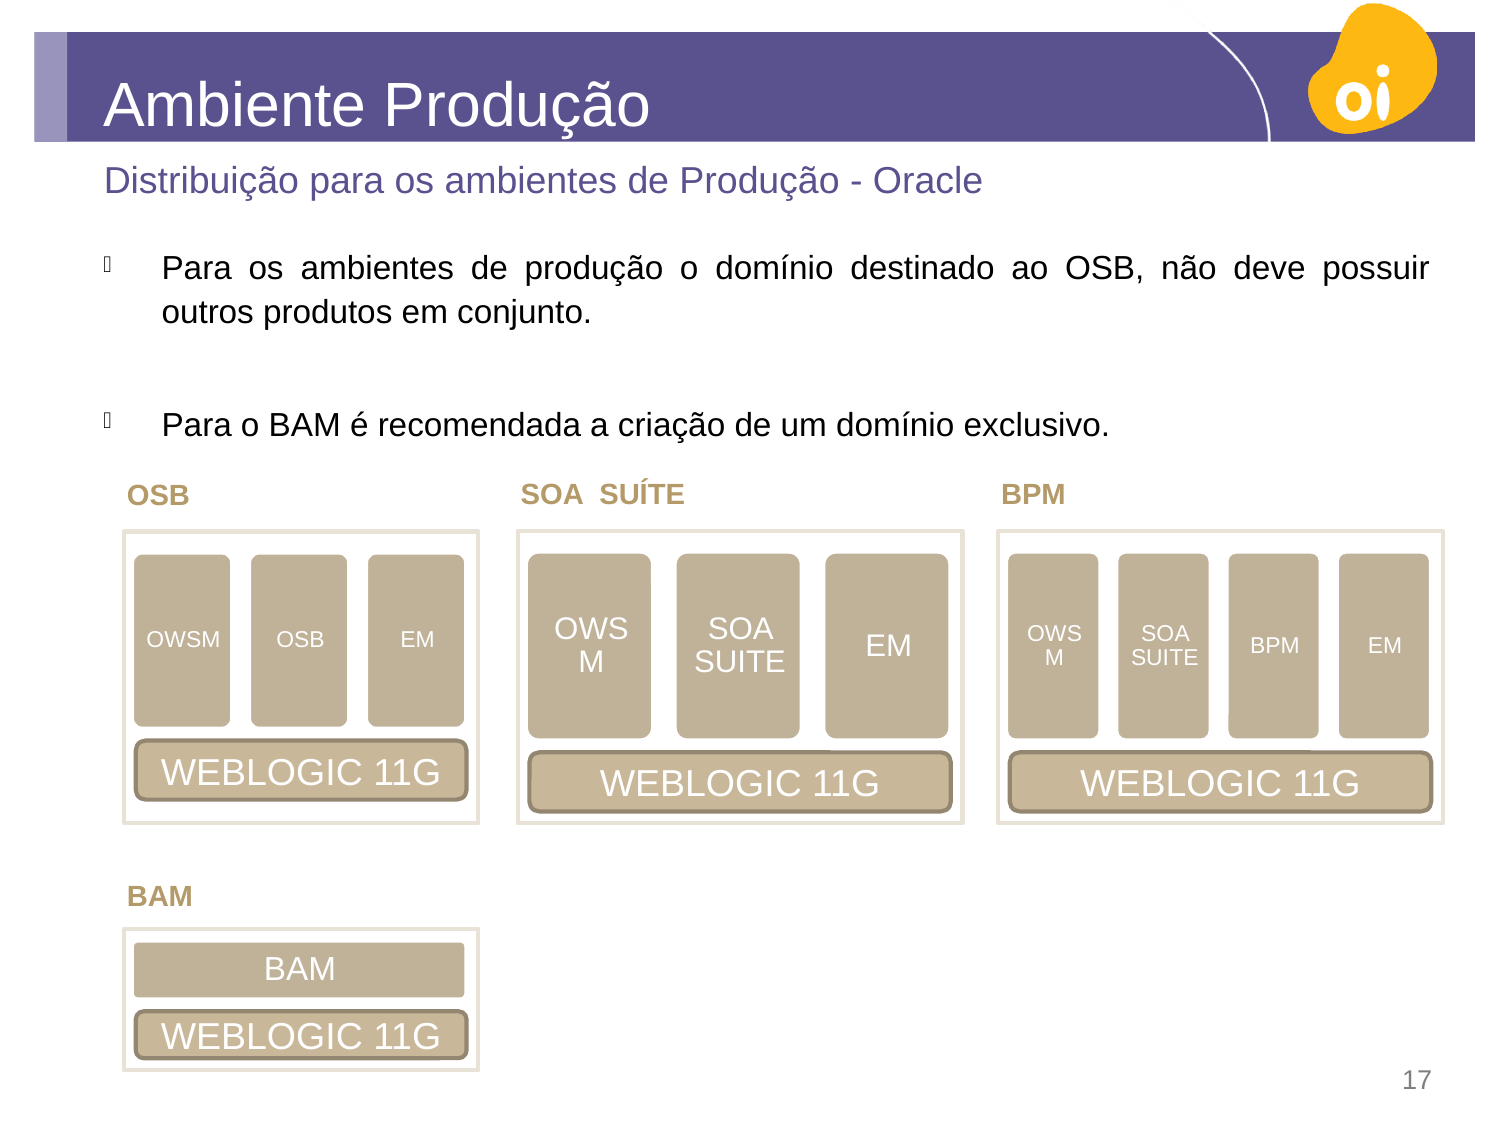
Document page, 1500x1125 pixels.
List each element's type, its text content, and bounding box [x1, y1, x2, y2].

title Ambiente Produção [88, 49, 1325, 154]
text_box BAM [112, 869, 231, 920]
text_box [122, 927, 480, 1072]
text_box WEBLOGIC 11G [133, 1009, 469, 1061]
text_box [111, 467, 1444, 824]
picture [1058, 0, 1440, 148]
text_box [131, 940, 467, 1000]
list Distribuição para os ambientes de Produção - Oracle [88, 152, 1326, 210]
slide_number 17 [1300, 1042, 1448, 1103]
list Para os ambientes de produção o domínio destinado ao OSB, não deve possuir outros produtos em conjunto. Para o BAM é recomendada a criação de um domínio exclusivo. [88, 235, 1447, 1031]
